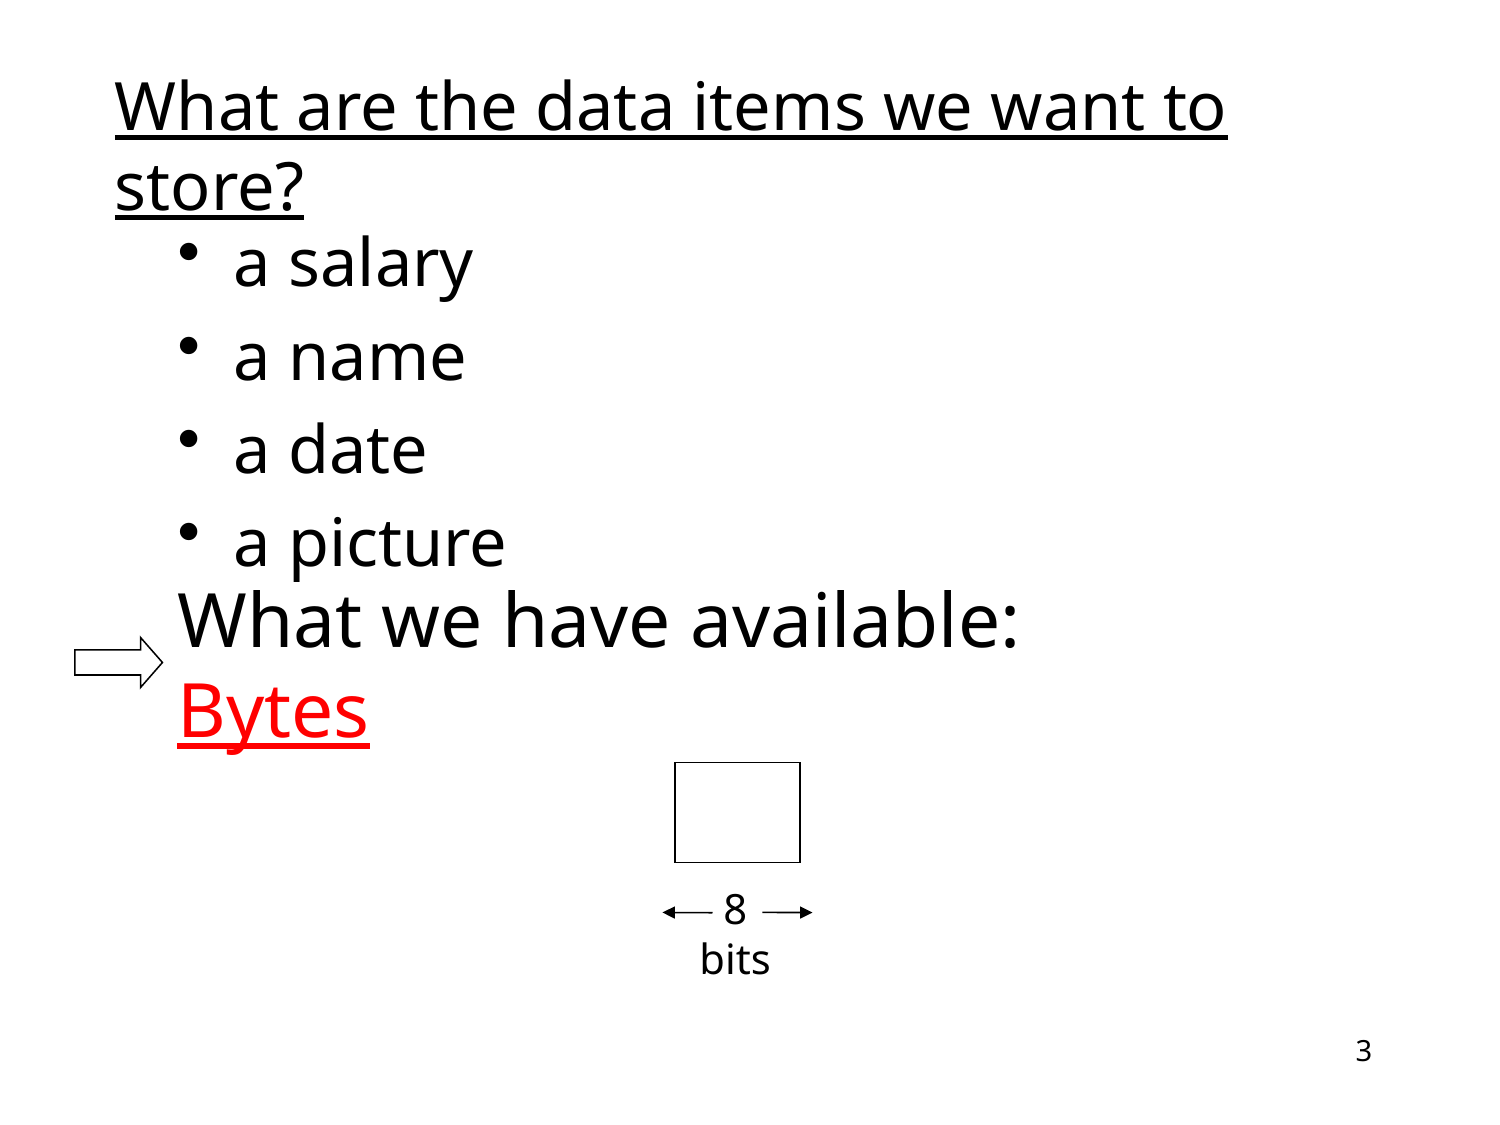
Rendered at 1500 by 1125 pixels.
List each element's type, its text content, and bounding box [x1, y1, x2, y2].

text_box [74, 587, 1226, 991]
title What are the data items we want to store? [99, 75, 1413, 213]
list a salary a name a date a picture [162, 212, 1350, 638]
slide_number 3 [1074, 1024, 1388, 1101]
